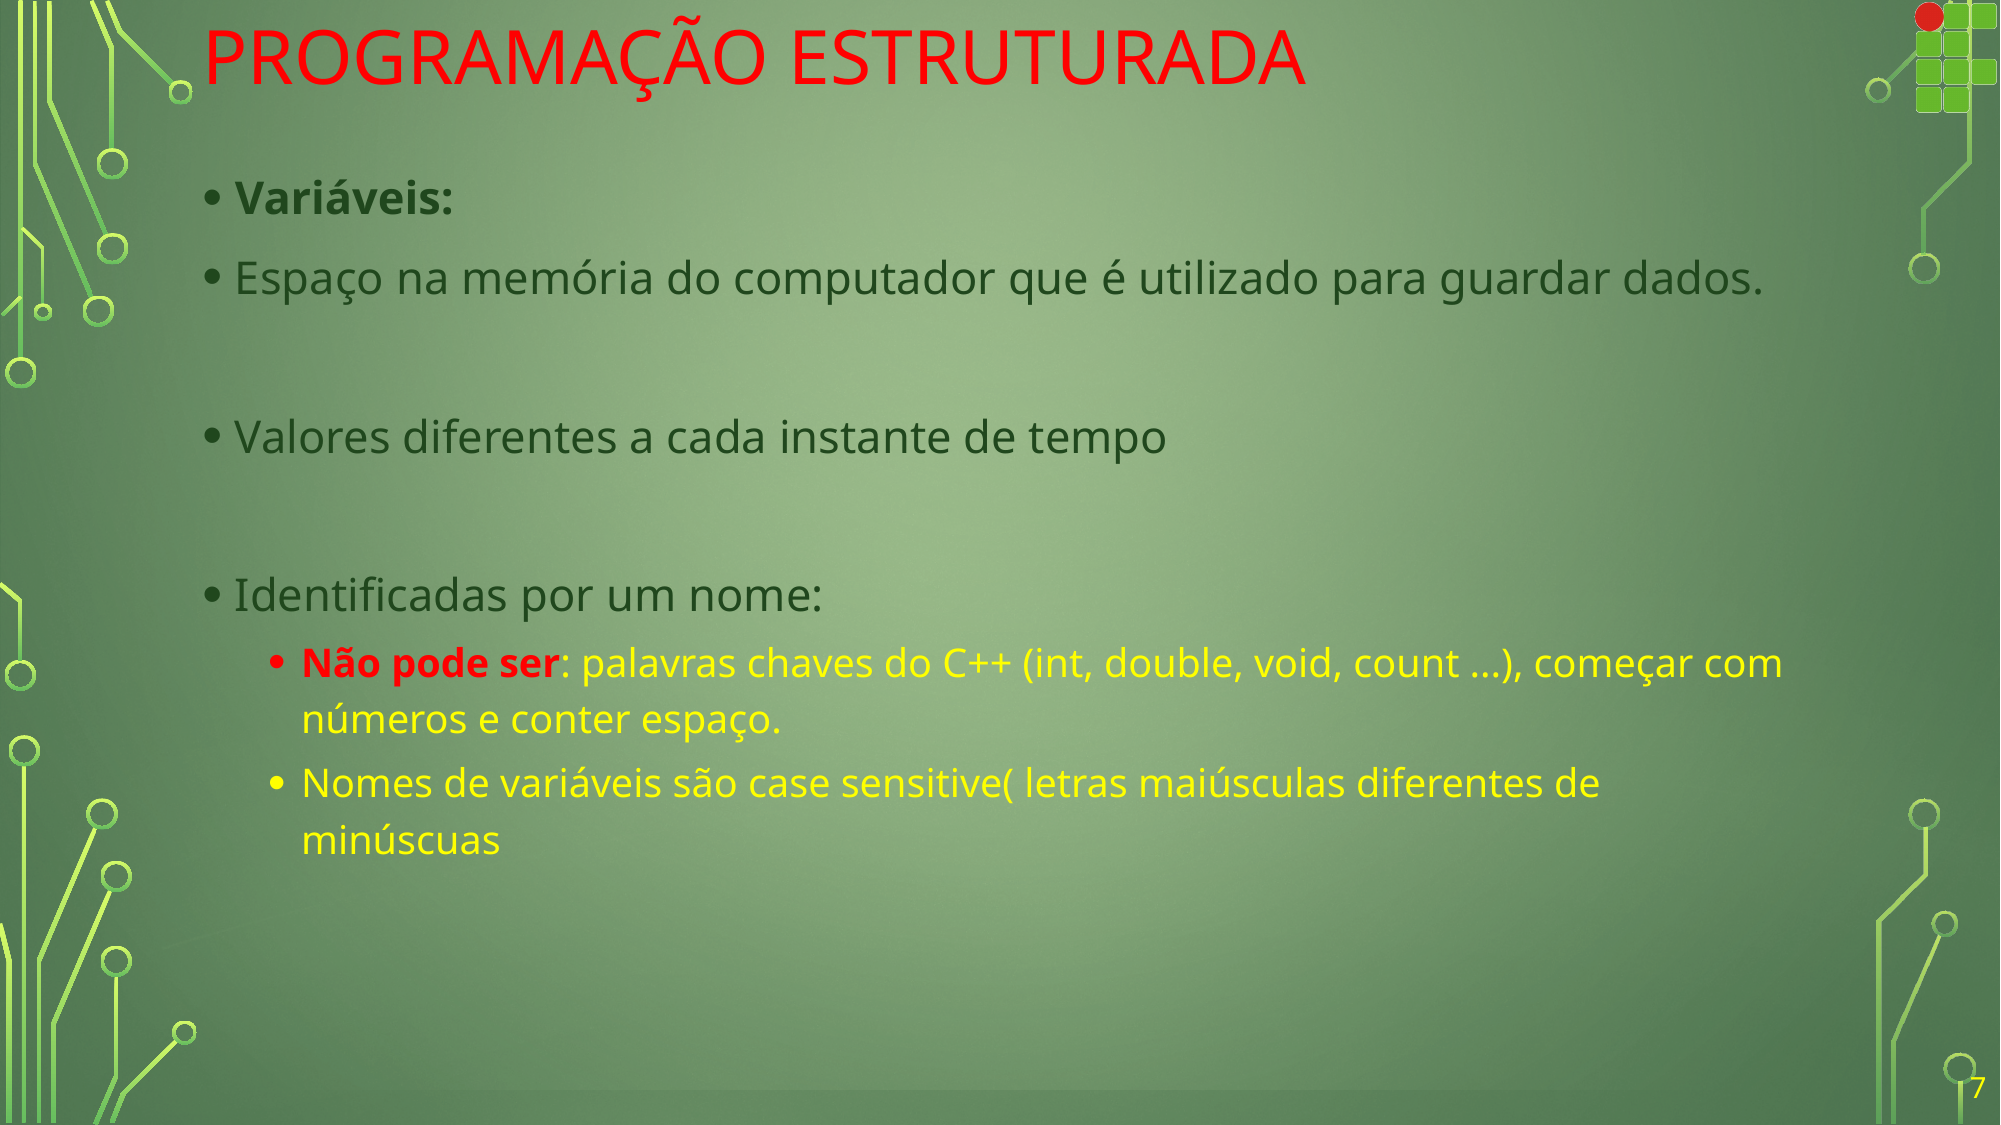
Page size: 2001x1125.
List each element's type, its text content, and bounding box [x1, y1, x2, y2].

title Programação Estruturada [187, 0, 1813, 151]
slide_number 7 [1875, 1059, 2000, 1120]
list Variáveis: Espaço na memória do computador que é utilizado para guardar dados. Valores diferentes a cada instante de tempo Identificadas por um nome: Não pode ser: palavras chaves do C++ (int, double, void, count ...), começar com números e conter espaço. Nomes de variáveis são case sensitive( letras maiúsculas diferentes de minúscuas [187, 151, 1813, 917]
picture [1897, 0, 2001, 117]
